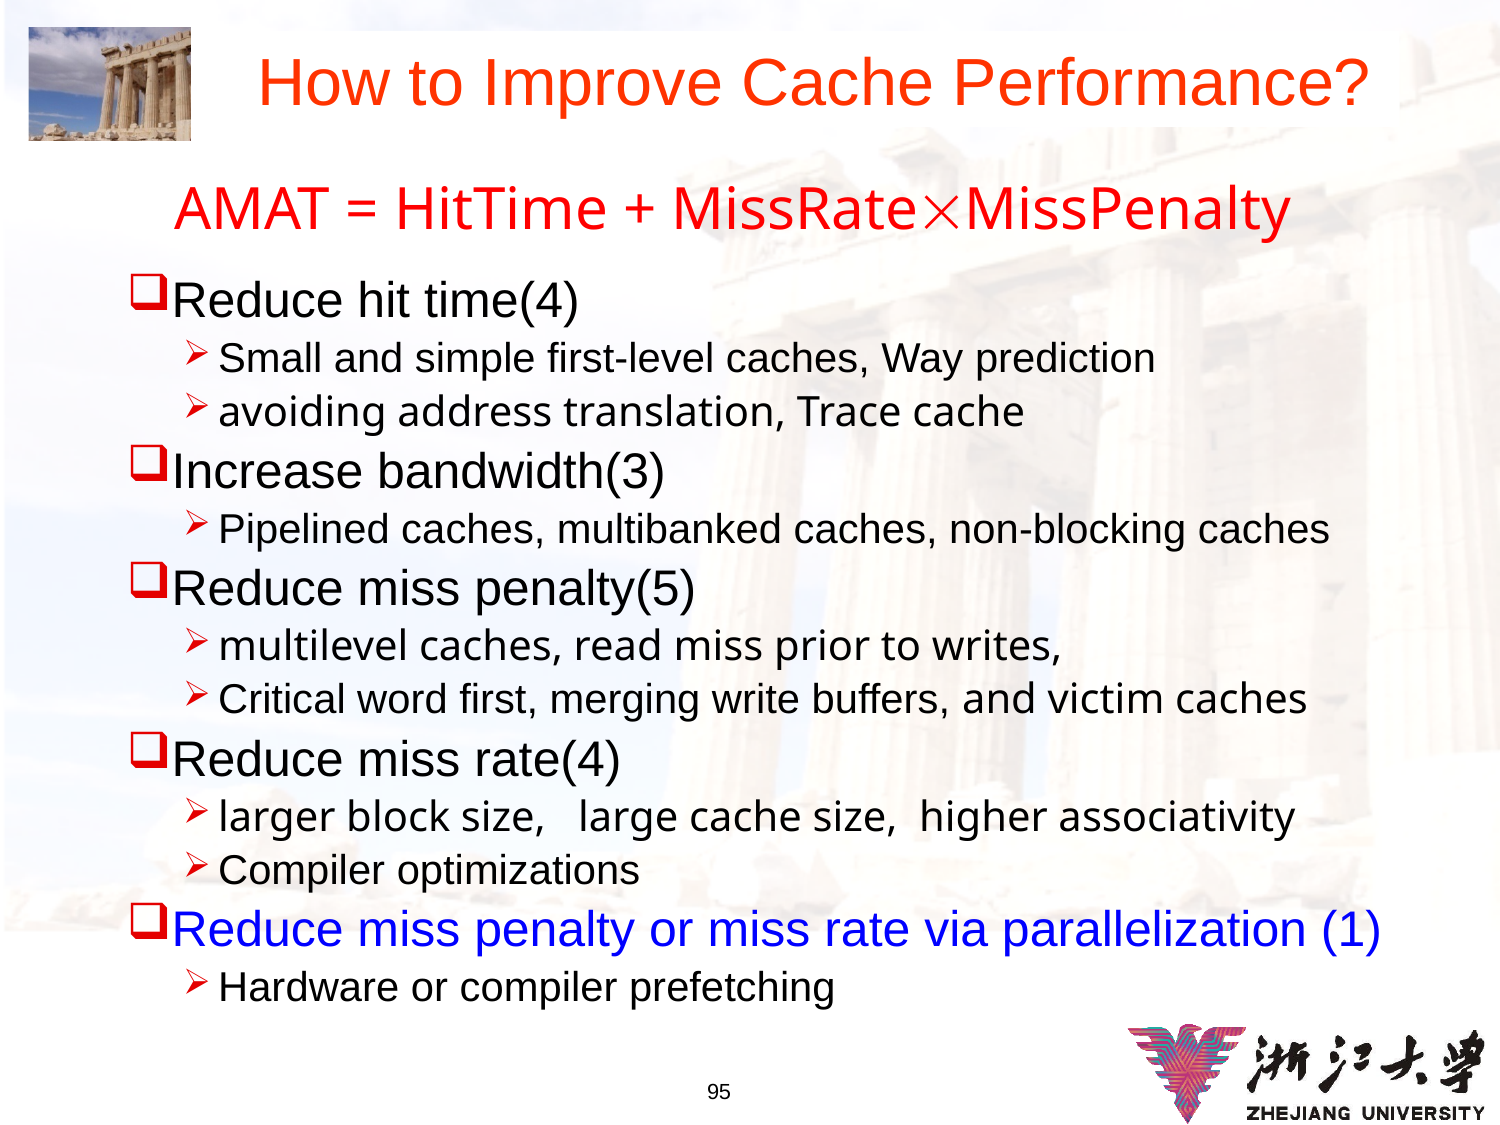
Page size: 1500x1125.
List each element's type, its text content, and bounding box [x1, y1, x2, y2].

title How to Improve Cache Performance? [242, 30, 1400, 127]
text_box AMAT = HitTime + MissRateMissPenalty [159, 164, 1306, 249]
list Reduce hit time(4) Small and simple first-level caches, Way prediction avoiding address translation, Trace cache Increase bandwidth(3) Pipelined caches, multibanked caches, non-blocking caches Reduce miss penalty(5) multilevel caches, read miss prior to writes, Critical word first, merging write buffers, and victim caches Reduce miss rate(4) larger block size, large cache size, higher associativity Compiler optimizations Reduce miss penalty or miss rate via parallelization (1) Hardware or compiler prefetching [112, 267, 1500, 1054]
picture [0, 0, 1500, 1125]
